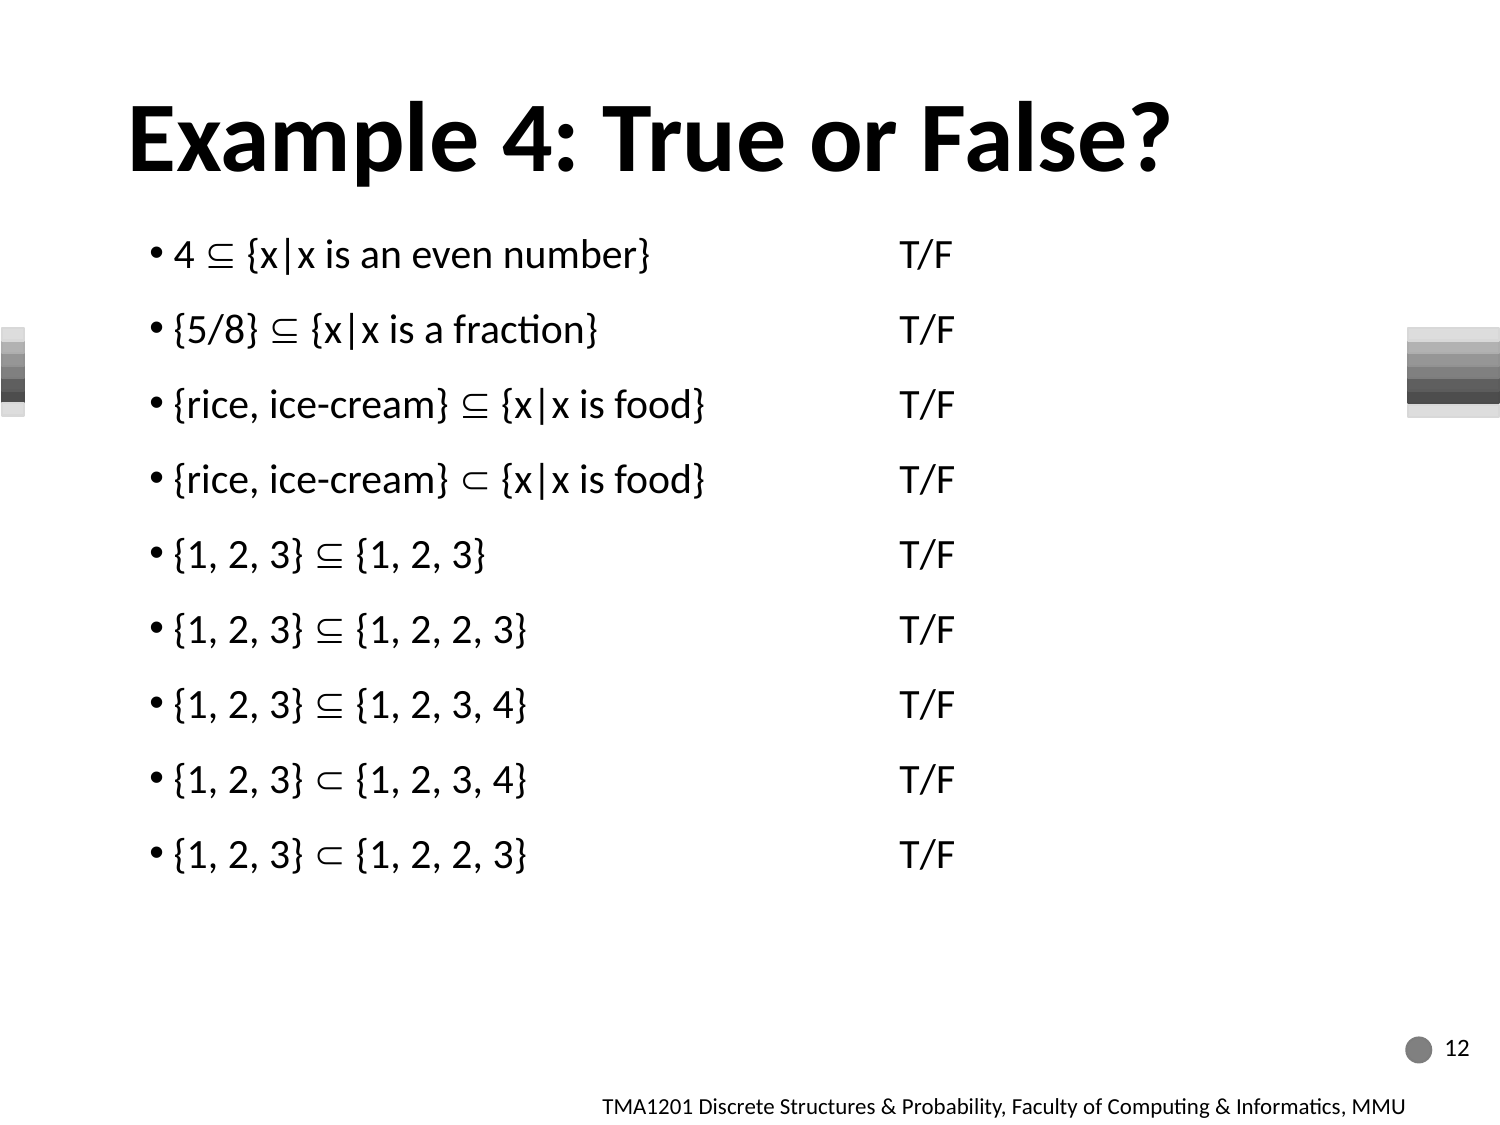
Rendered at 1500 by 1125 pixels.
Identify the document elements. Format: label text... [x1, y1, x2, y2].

slide_number 12 [1429, 1009, 1500, 1085]
text_box 4  {x|x is an even number} T/F {5/8}  {x|x is a fraction} T/F {rice, ice-cream}  {x|x is food} T/F {rice, ice-cream}  {x|x is food} T/F {1, 2, 3}  {1, 2, 3} T/F {1, 2, 3}  {1, 2, 2, 3} T/F {1, 2, 3}  {1, 2, 3, 4} T/F {1, 2, 3}  {1, 2, 3, 4} T/F {1, 2, 3}  {1, 2, 2, 3} T/F [134, 225, 1188, 960]
footer TMA1201 Discrete Structures & Probability, Faculty of Computing & Informatics, MMU [587, 1084, 1500, 1125]
text_box Example 4: True or False? [112, 37, 1463, 225]
